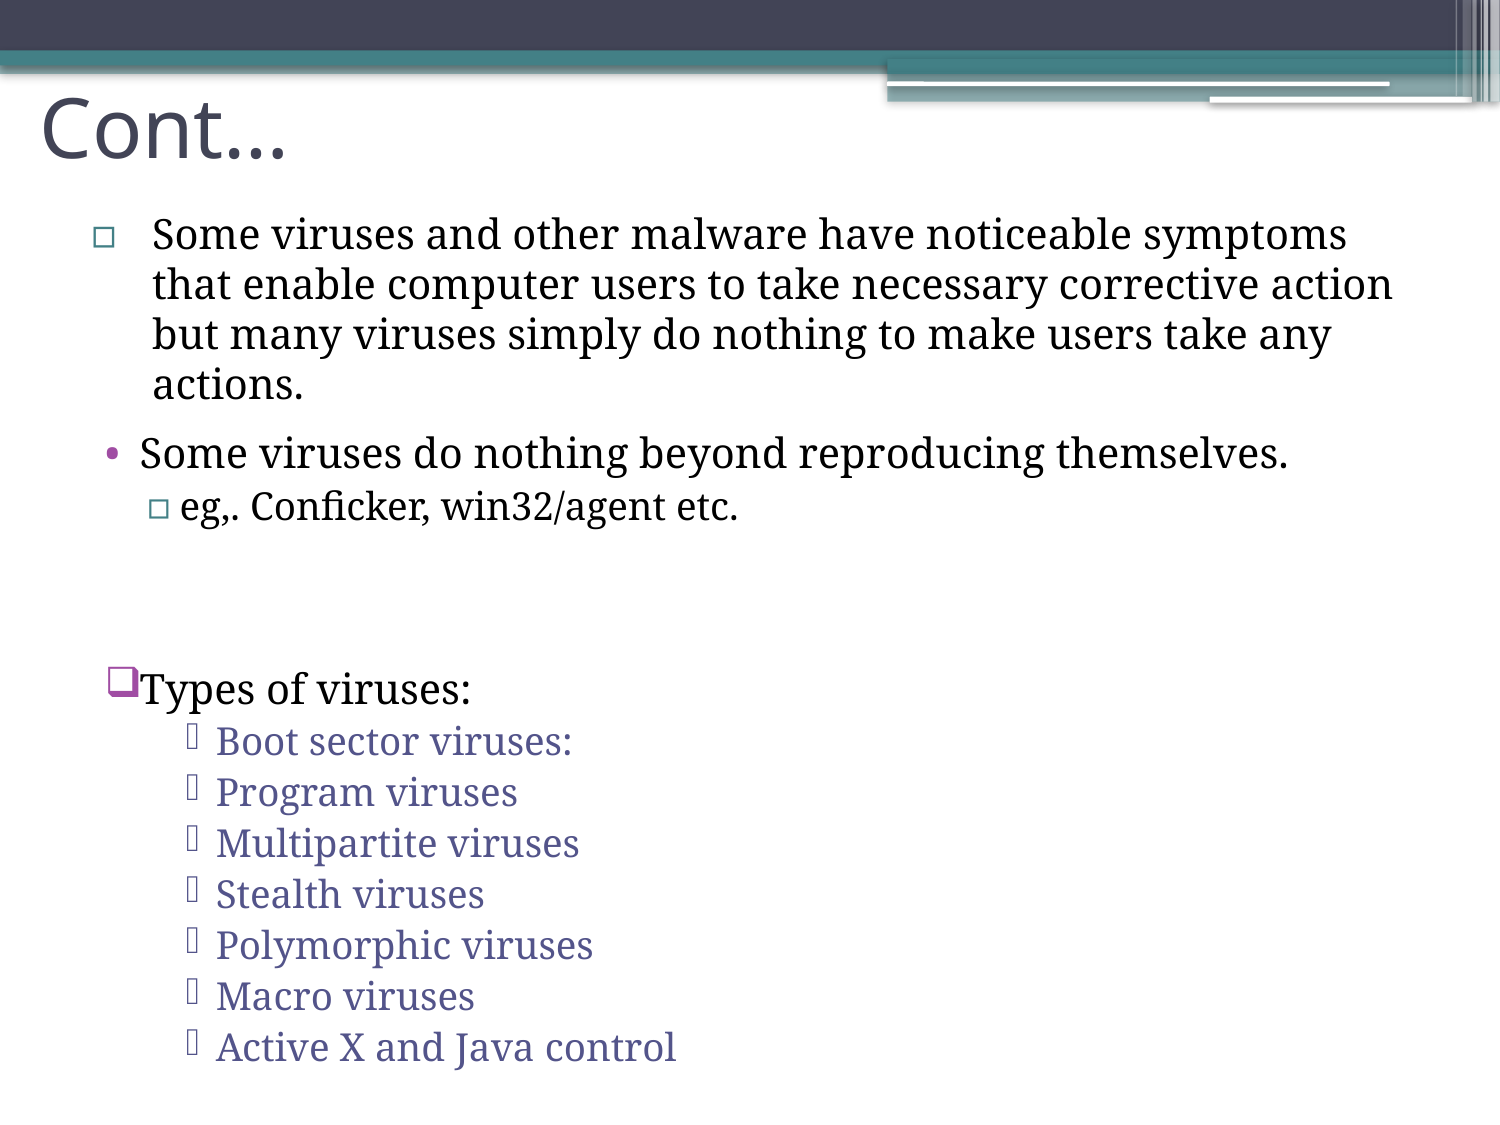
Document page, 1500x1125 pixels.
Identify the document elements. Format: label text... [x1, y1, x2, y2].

title Cont… [24, 37, 1375, 213]
list Some viruses and other malware have noticeable symptoms that enable computer users to take necessary corrective action but many viruses simply do nothing to make users take any actions. Some viruses do nothing beyond reproducing themselves. eg,. Conficker, win32/agent etc. Types of viruses: Boot sector viruses: Program viruses Multipartite viruses Stealth viruses Polymorphic viruses Macro viruses Active X and Java control [75, 200, 1425, 1079]
